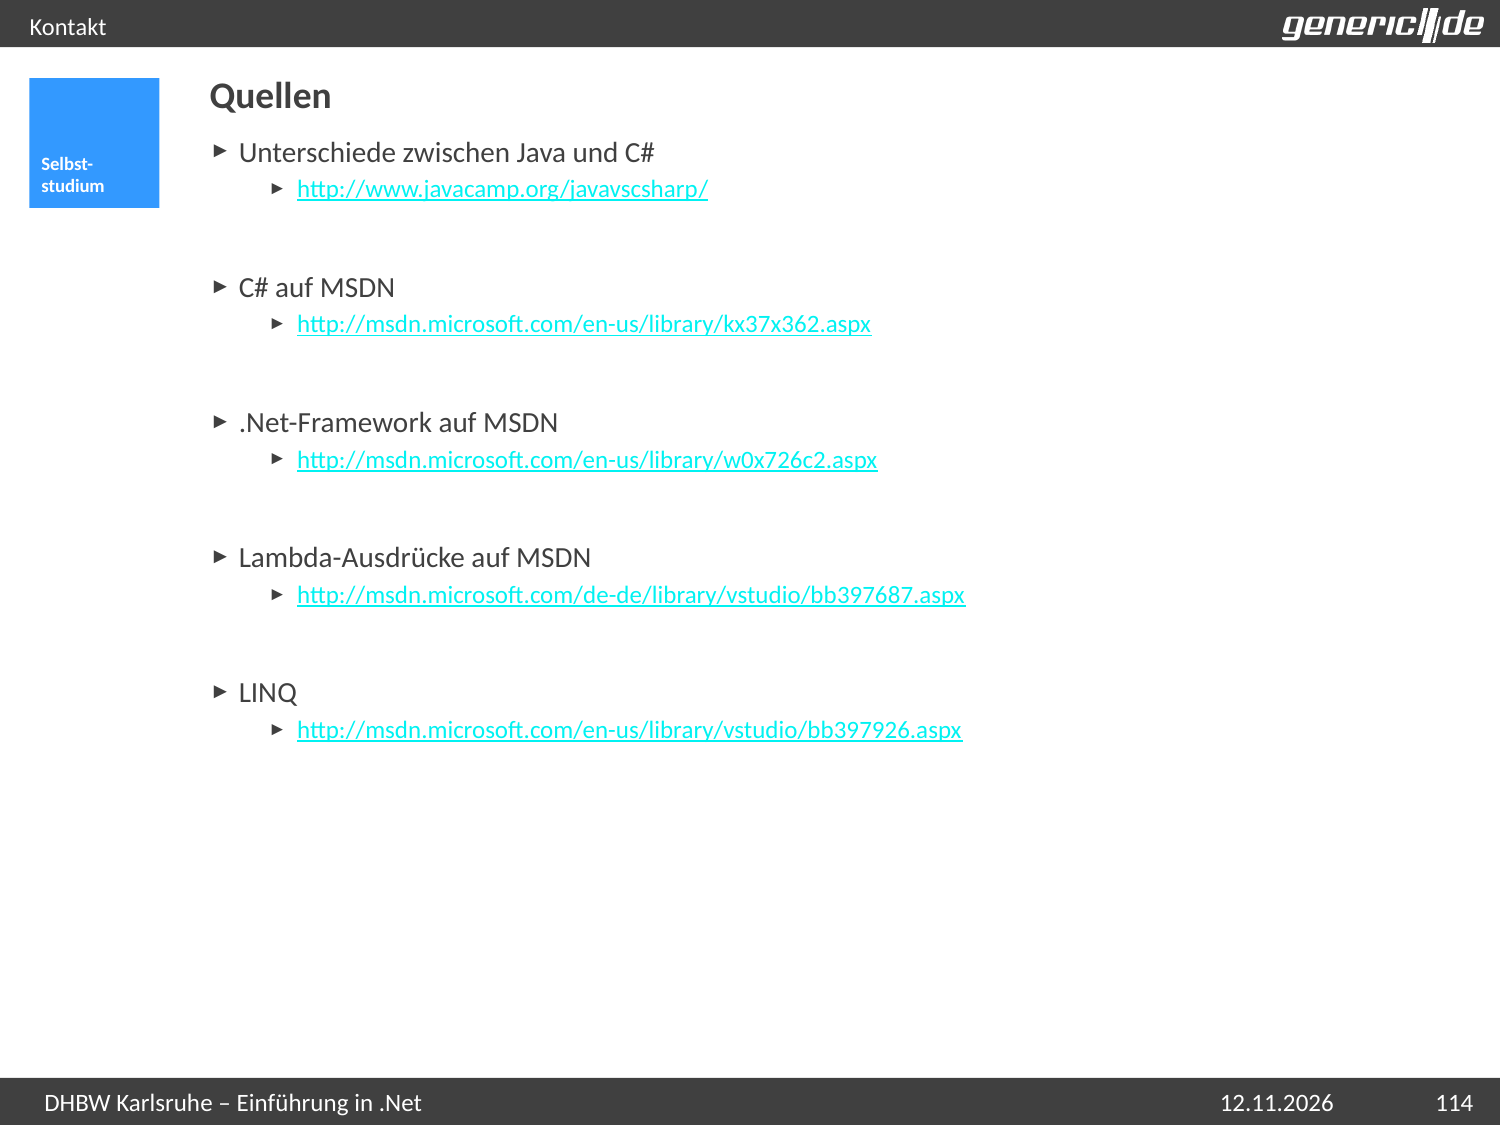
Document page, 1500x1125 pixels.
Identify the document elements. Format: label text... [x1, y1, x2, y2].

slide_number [1204, 1077, 1359, 1125]
picture [1282, 8, 1484, 43]
slide_number 114 [1384, 1077, 1489, 1125]
list Selbst-studium [29, 116, 160, 209]
title Kontakt [0, 3, 1282, 48]
list Quellen [194, 64, 1093, 124]
footer DHBW Karlsruhe – Einführung in .Net [0, 1077, 1199, 1125]
list Unterschiede zwischen Java und C# http://www.javacamp.org/javavscsharp/ C# auf MSDN http://msdn.microsoft.com/en-us/library/kx37x362.aspx .Net-Framework auf MSDN http://msdn.microsoft.com/en-us/library/w0x726c2.aspx Lambda-Ausdrücke auf MSDN http://msdn.microsoft.com/de-de/library/vstudio/bb397687.aspx LINQ http://msdn.microsoft.com/en-us/library/vstudio/bb397926.aspx [194, 125, 1483, 1059]
